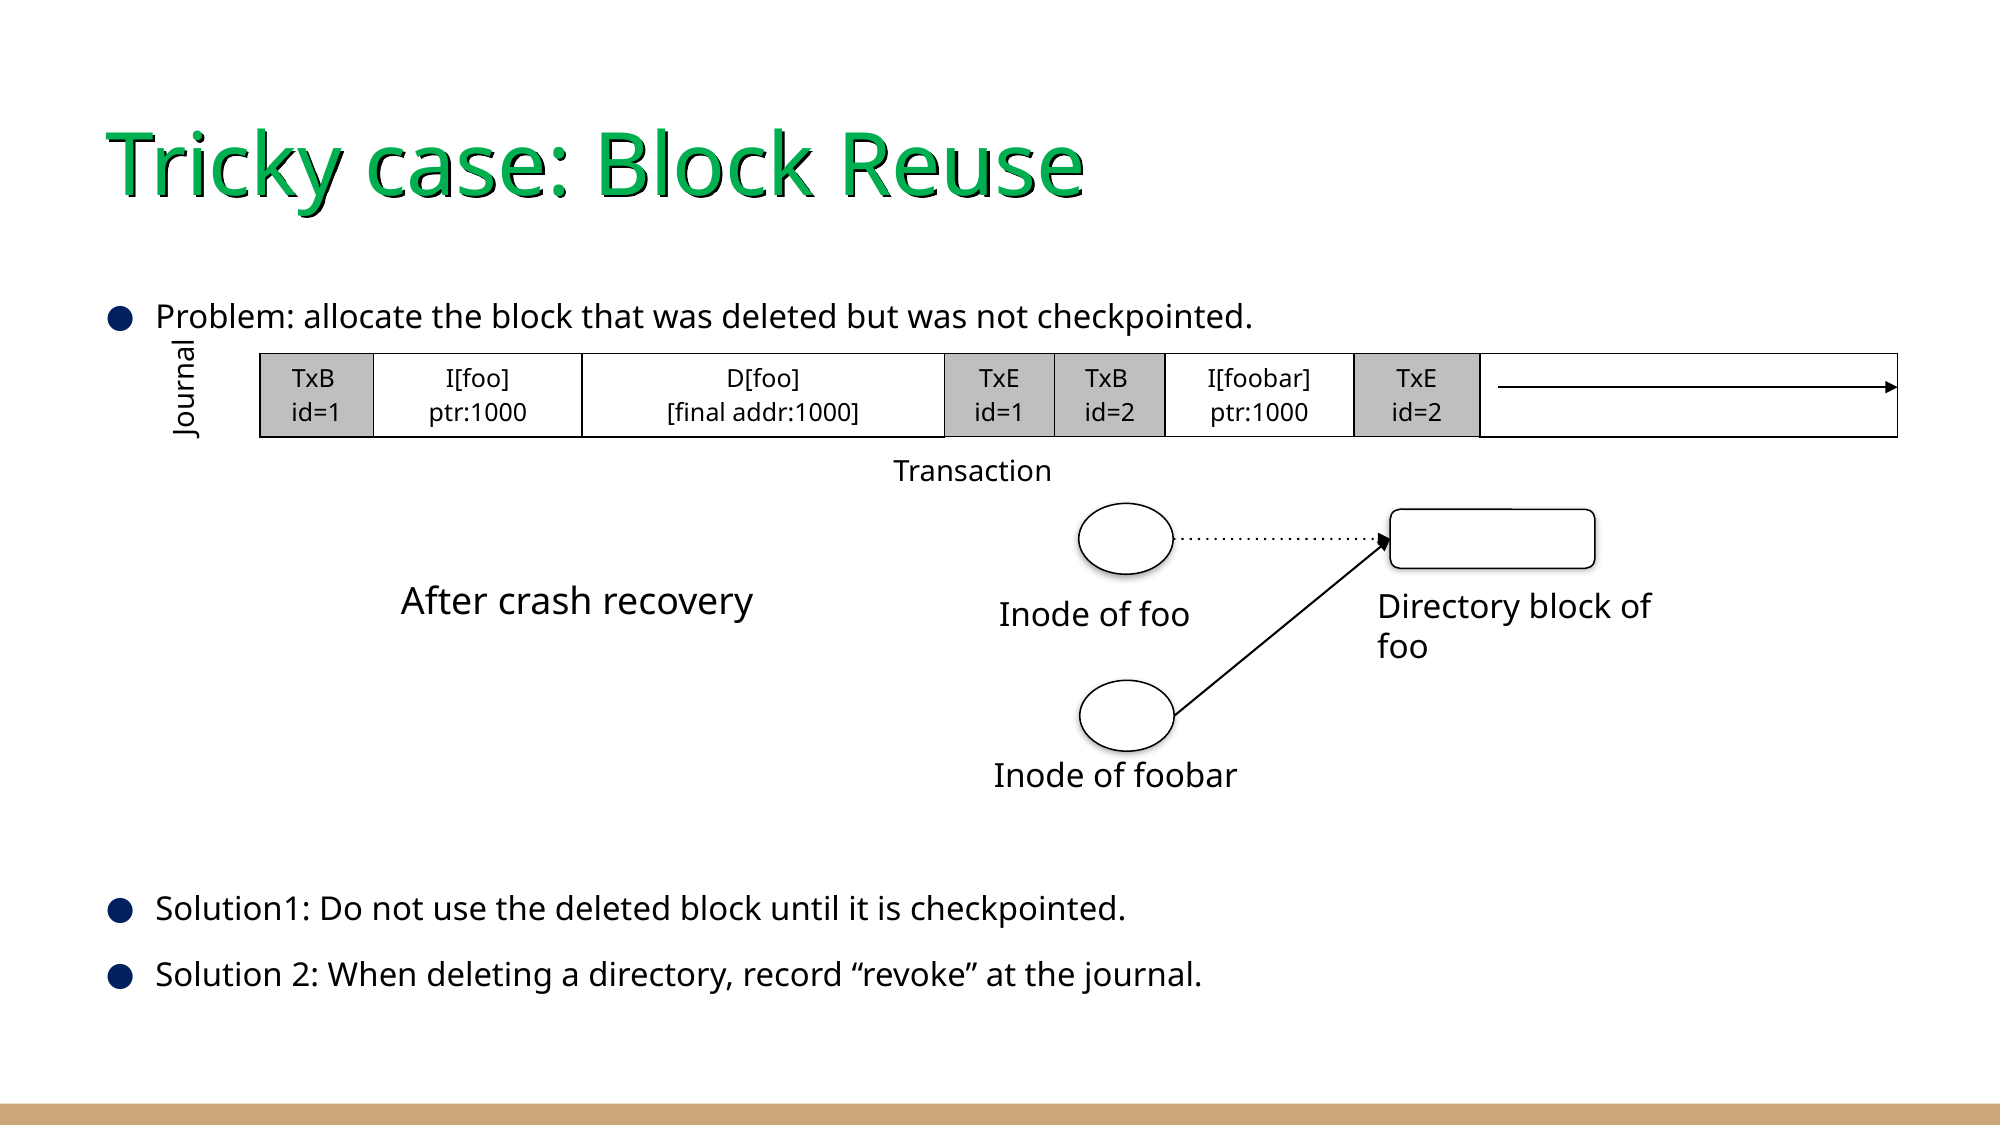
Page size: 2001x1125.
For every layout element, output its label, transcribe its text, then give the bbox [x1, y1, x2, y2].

text_box Transaction [878, 444, 1165, 495]
text_box [1078, 503, 1174, 575]
table_header I[foobar] ptr:1000 [1166, 354, 1353, 436]
text_box Journal [157, 317, 207, 457]
text_box Directory block of foo [1396, 577, 1678, 673]
table_header TxB id=1 [261, 354, 373, 436]
text_box [1079, 680, 1173, 746]
title Tricky case: Block Reuse [90, 69, 2000, 251]
text_box Inode of foo [984, 585, 1168, 641]
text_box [1173, 538, 1391, 717]
list Problem: allocate the block that was deleted but was not checkpointed. Solution1: Do not use the deleted block until it is checkpointed. Solution 2: When deleting a directory, record “revoke” at the journal. [90, 267, 2000, 1002]
table_header TxE id=2 [1355, 354, 1479, 436]
table_header TxB id=2 [1055, 354, 1164, 436]
text_box After crash recovery [385, 569, 953, 630]
text_box Inode of foobar [978, 746, 1426, 802]
table_header I[foo] ptr:1000 [374, 354, 581, 436]
table_header D[foo] [final addr:1000] [583, 354, 944, 436]
table_header TxE id=1 [945, 354, 1054, 436]
table_header [1481, 354, 1897, 436]
text_box [1390, 509, 1595, 569]
